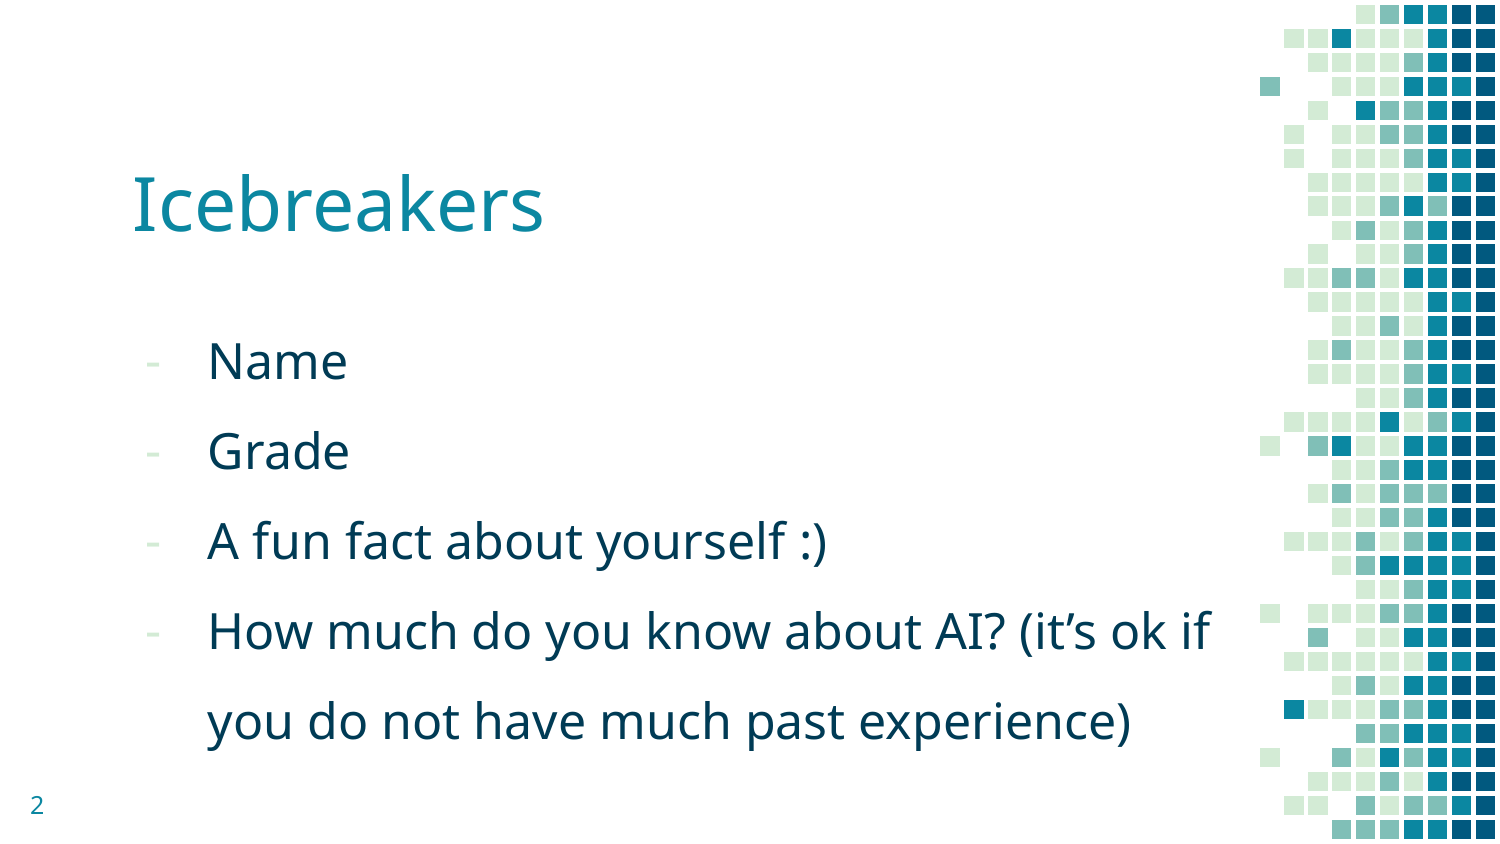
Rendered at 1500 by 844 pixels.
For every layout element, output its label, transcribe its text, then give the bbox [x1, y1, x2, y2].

slide_number ‹#› [15, 774, 105, 839]
title Icebreakers [117, 121, 1227, 262]
list Name Grade A fun fact about yourself :) How much do you know about AI? (it’s ok if you do not have much past experience) [117, 284, 1227, 774]
